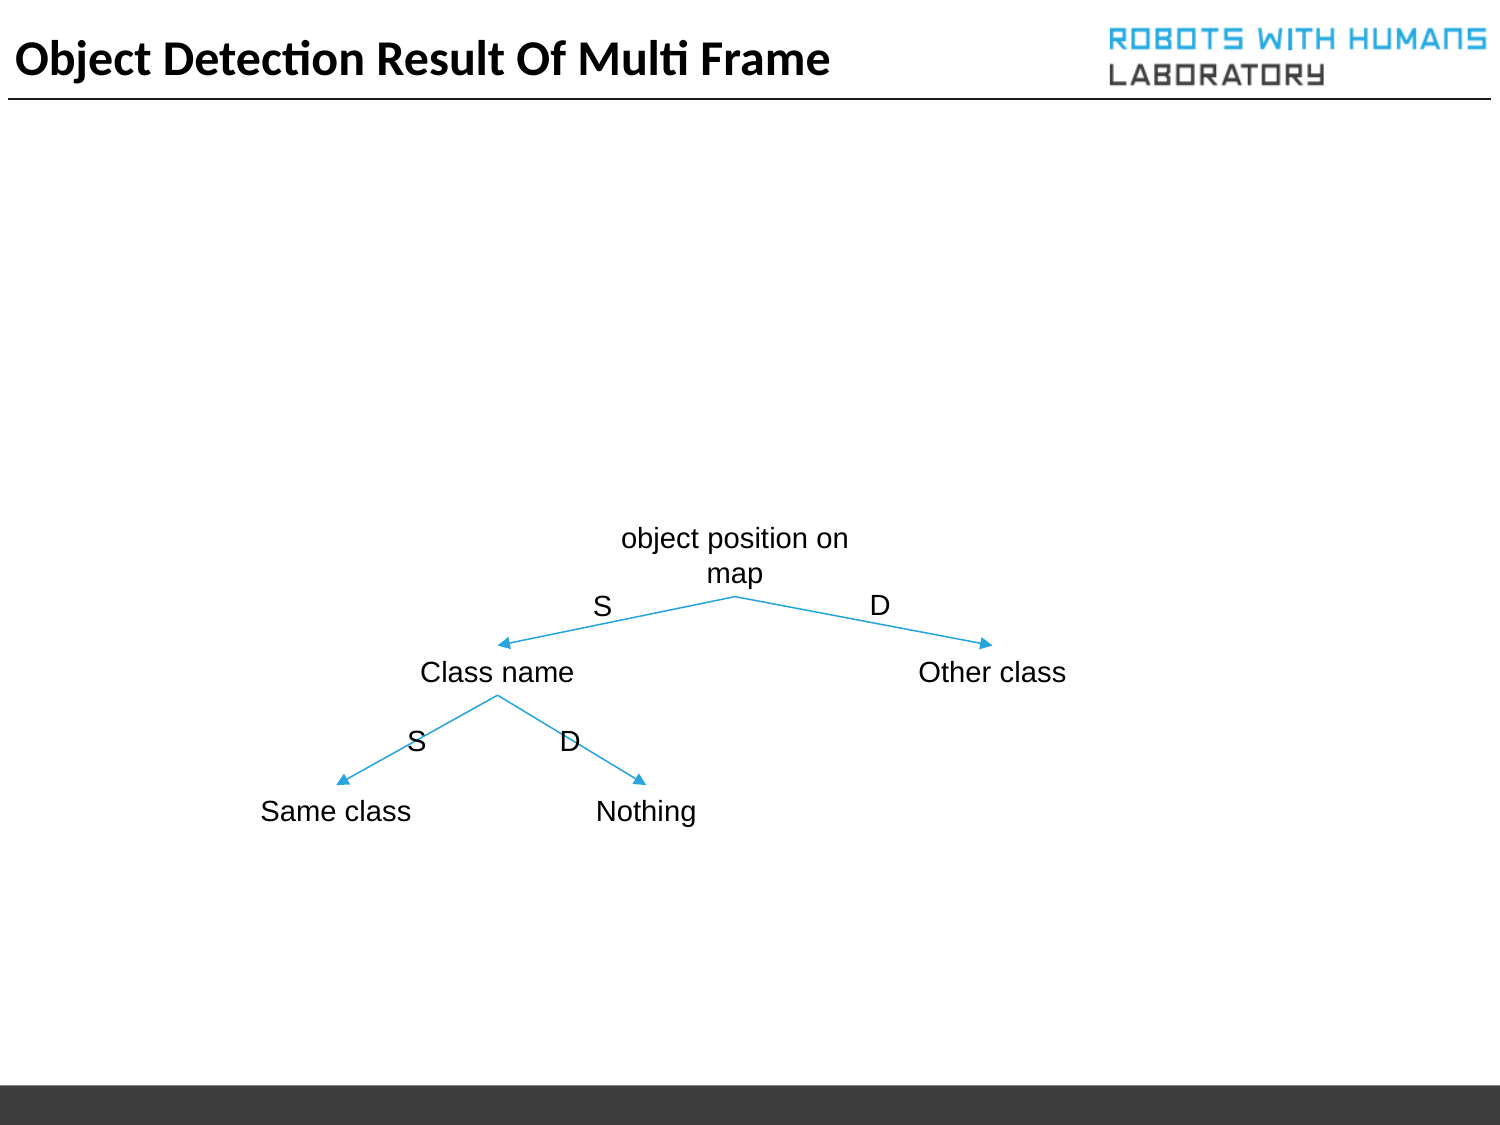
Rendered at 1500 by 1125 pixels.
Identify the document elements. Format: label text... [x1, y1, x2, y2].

text_box Nothing [531, 785, 762, 835]
picture [1128, 22, 1492, 89]
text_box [335, 695, 496, 786]
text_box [497, 695, 647, 786]
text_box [734, 562, 993, 646]
text_box Other class [831, 645, 1154, 696]
text_box Class name [336, 645, 659, 696]
text_box Same class [232, 785, 440, 835]
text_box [497, 562, 732, 646]
text_box object position on map [573, 511, 897, 560]
title Object Detection Result Of Multi Frame [0, 20, 1128, 100]
